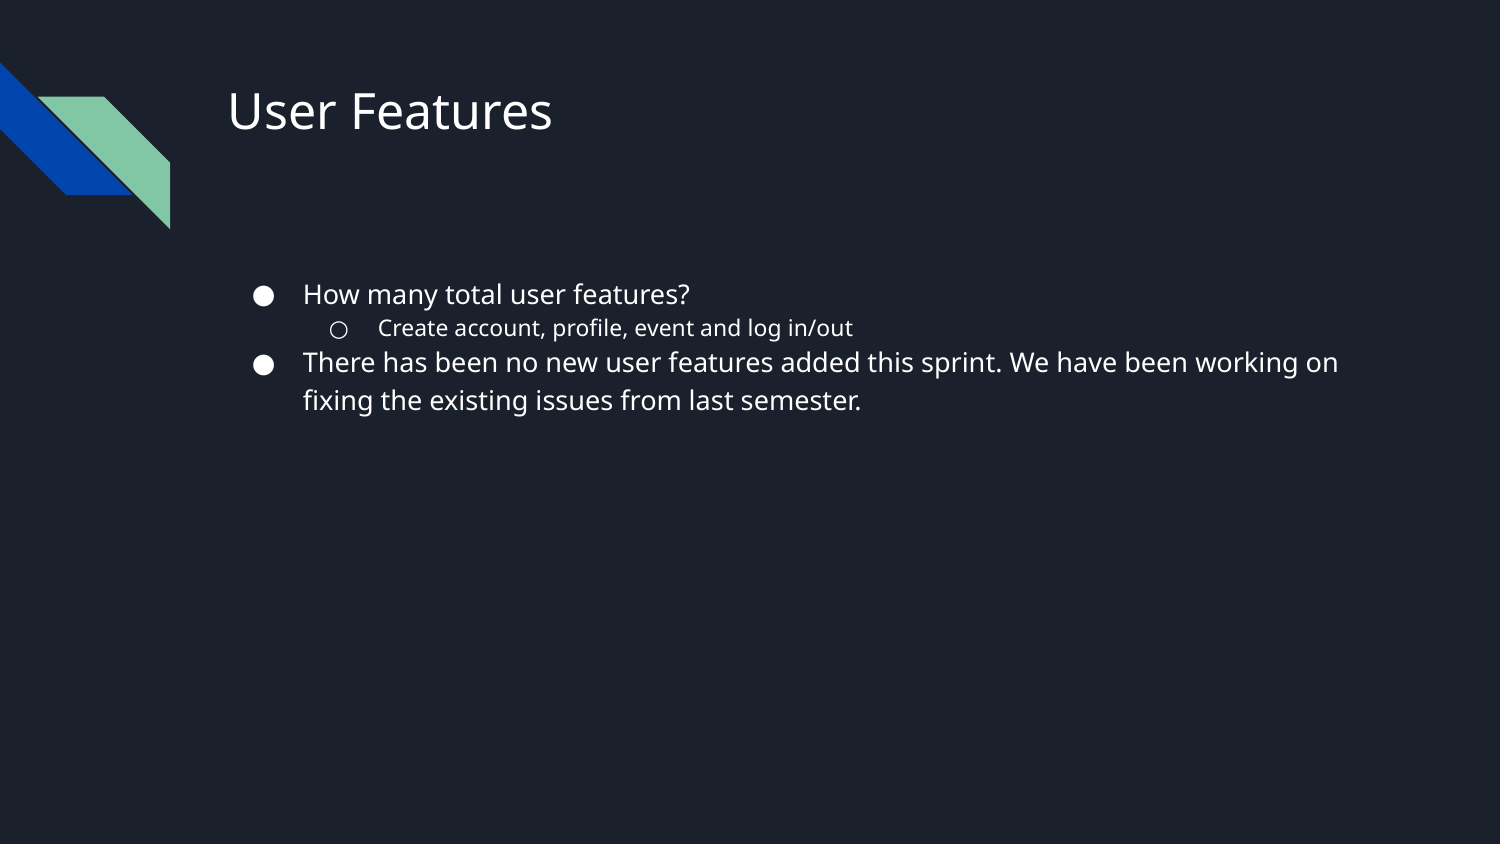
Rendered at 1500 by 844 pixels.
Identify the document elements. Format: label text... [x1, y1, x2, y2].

title User Features [212, 64, 1368, 215]
list How many total user features? Create account, profile, event and log in/out There has been no new user features added this sprint. We have been working on fixing the existing issues from last semester. [212, 257, 1368, 735]
